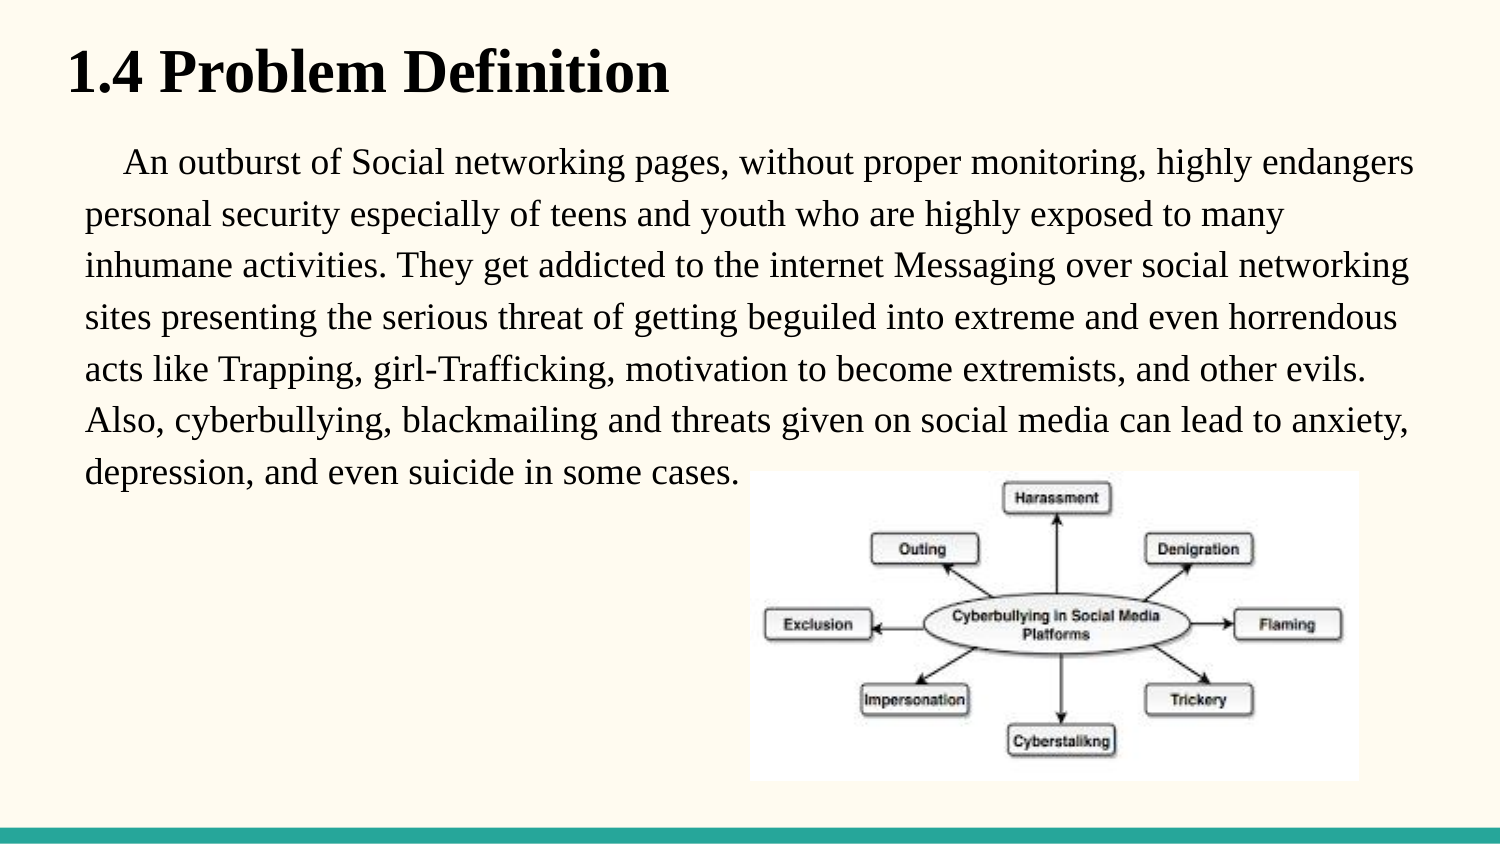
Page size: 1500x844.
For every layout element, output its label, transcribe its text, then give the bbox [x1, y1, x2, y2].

list An outburst of Social networking pages, without proper monitoring, highly endangers personal security especially of teens and youth who are highly exposed to many inhumane activities. They get addicted to the internet Messaging over social networking sites presenting the serious threat of getting beguiled into extreme and even horrendous acts like Trapping, girl-Trafficking, motivation to become extremists, and other evils. Also, cyberbullying, blackmailing and threats given on social media can lead to anxiety, depression, and even suicide in some cases. [51, 115, 1449, 829]
title 1.4 Problem Definition [51, 14, 1449, 115]
picture [749, 471, 1359, 782]
